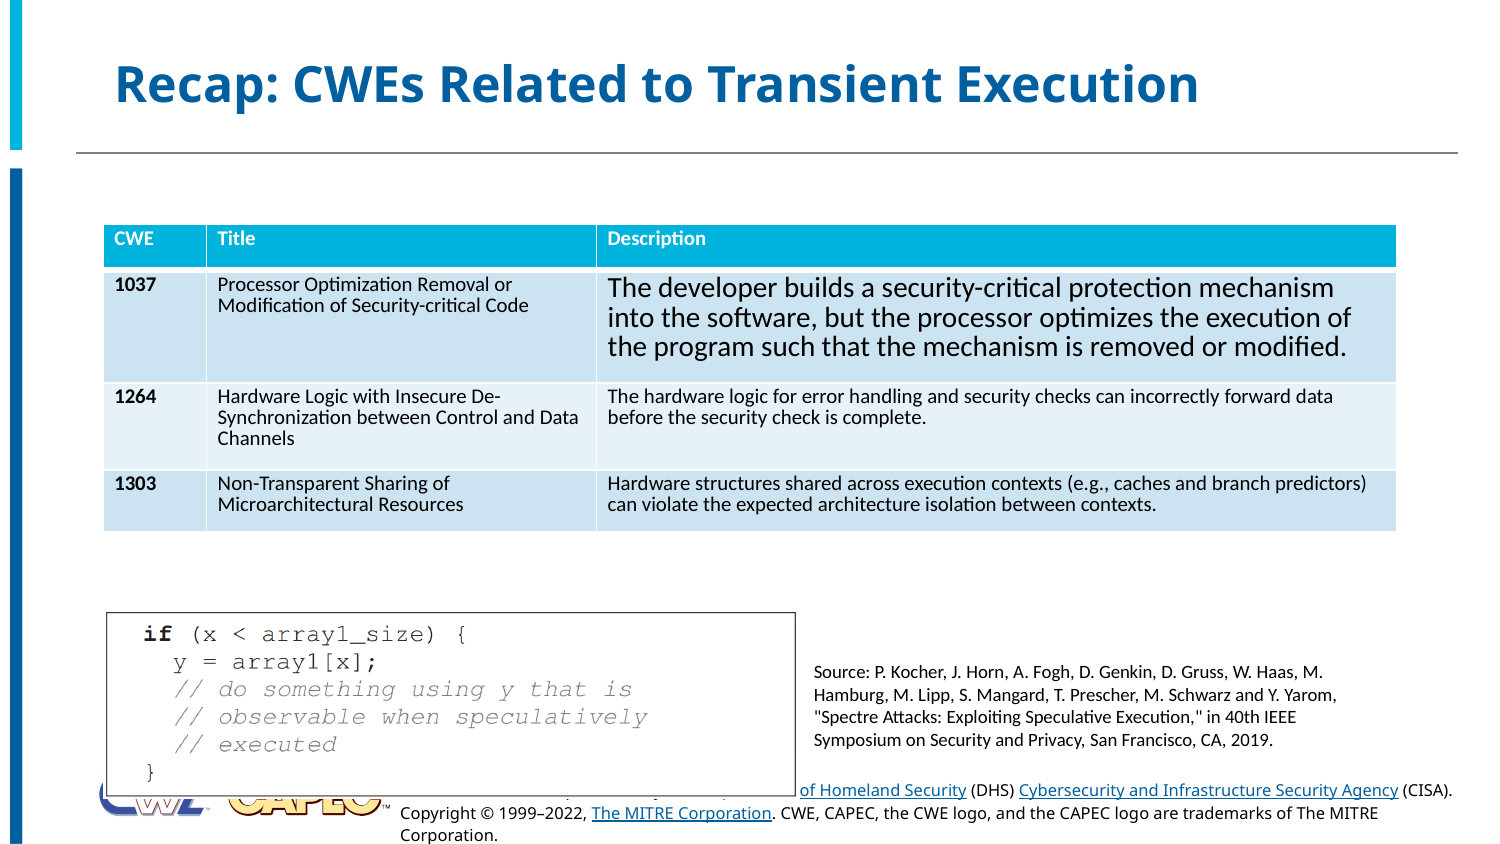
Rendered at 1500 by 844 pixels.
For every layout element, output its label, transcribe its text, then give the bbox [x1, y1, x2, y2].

text_box Source: P. Kocher, J. Horn, A. Fogh, D. Genkin, D. Gruss, W. Haas, M. Hamburg, M. Lipp, S. Mangard, T. Prescher, M. Schwarz and Y. Yarom, "Spectre Attacks: Exploiting Speculative Execution," in 40th IEEE Symposium on Security and Privacy, San Francisco, CA, 2019. [800, 652, 1397, 758]
table_cell Processor Optimization Removal or Modification of Security-critical Code [207, 273, 596, 382]
table_cell The hardware logic for error handling and security checks can incorrectly forward data before the security check is complete. [597, 384, 1396, 469]
table_cell Non-Transparent Sharing of Microarchitectural Resources [207, 471, 596, 531]
table_cell Hardware structures shared across execution contexts (e.g., caches and branch predictors) can violate the expected architecture isolation between contexts. [597, 471, 1396, 531]
picture [98, 608, 800, 824]
title Recap: CWEs Related to Transient Execution [99, 33, 1248, 141]
table_cell 1264 [104, 384, 206, 469]
table_cell The developer builds a security-critical protection mechanism into the software, but the processor optimizes the execution of the program such that the mechanism is removed or modified. [597, 273, 1396, 382]
table_cell 1303 [104, 471, 206, 531]
table_cell Hardware Logic with Insecure De-Synchronization between Control and Data Channels [207, 384, 596, 469]
table_cell 1037 [104, 273, 206, 382]
table_header CWE [104, 225, 206, 267]
table_header Description [597, 225, 1396, 267]
table_header Title [207, 225, 596, 267]
